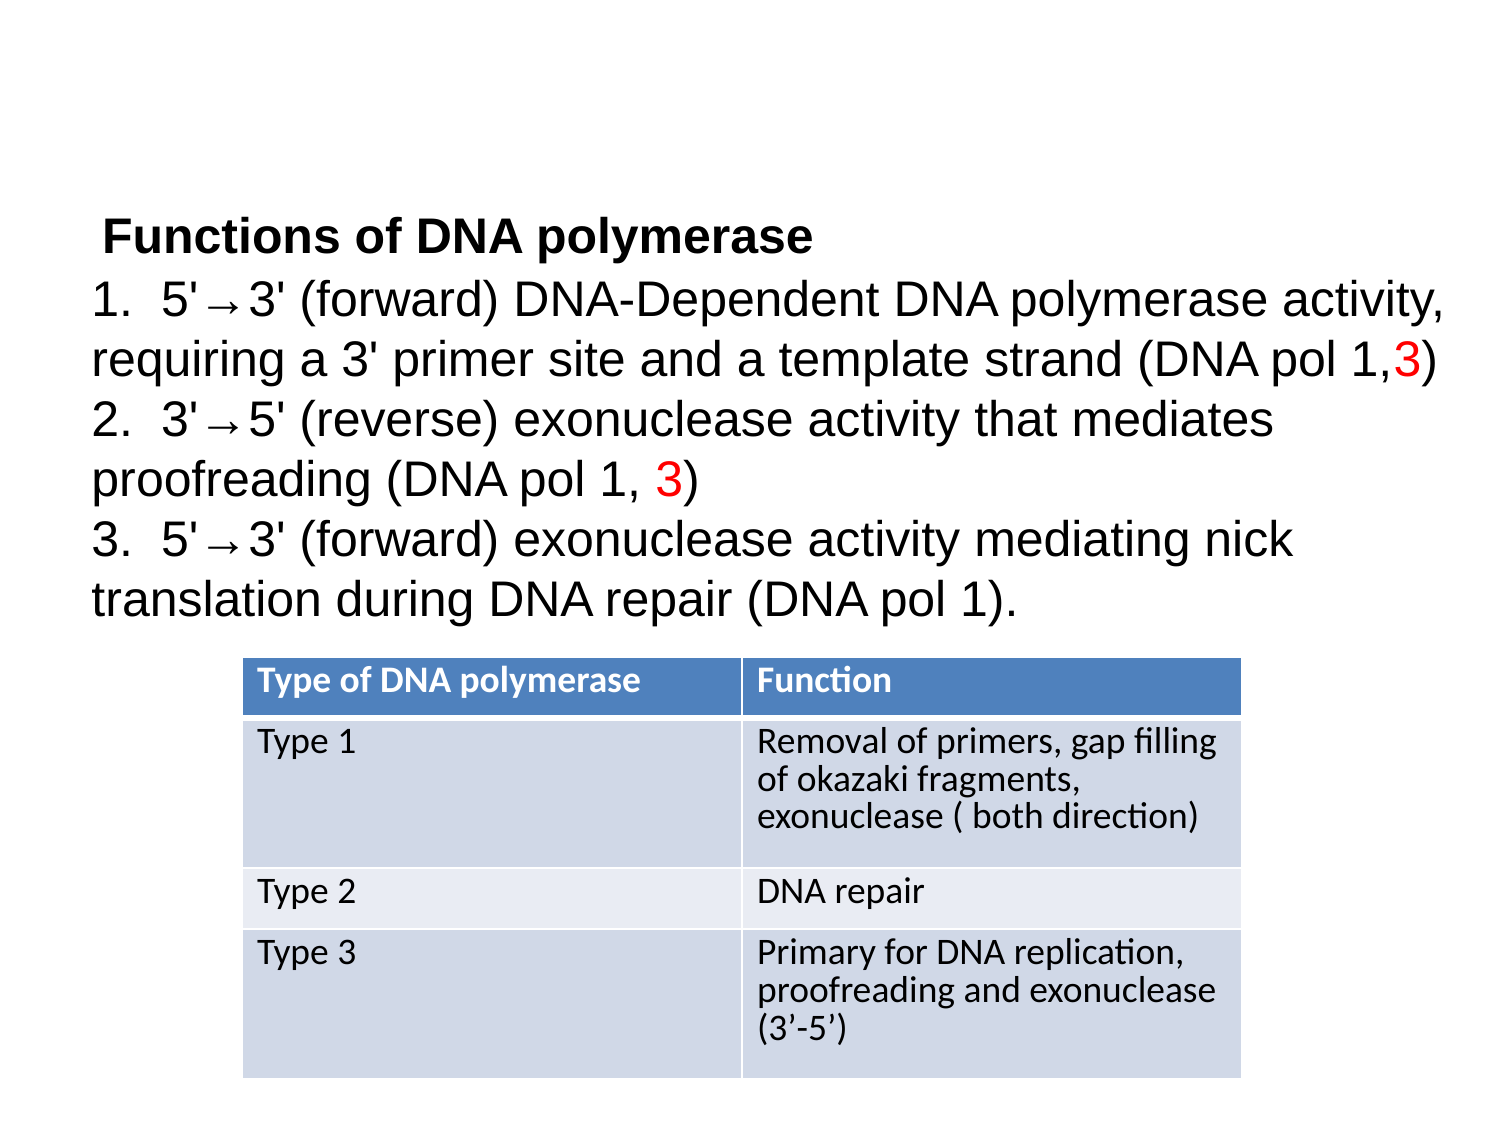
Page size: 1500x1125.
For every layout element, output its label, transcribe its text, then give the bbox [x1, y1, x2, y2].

table_cell Type 2 [243, 869, 741, 928]
table_header Function [743, 658, 1241, 715]
text_box Functions of DNA polymerase [87, 196, 830, 271]
table_cell Type 1 [243, 721, 741, 867]
table_cell Type 3 [243, 930, 741, 1078]
table_cell Removal of primers, gap filling of okazaki fragments, exonuclease ( both direction) [743, 721, 1241, 867]
table_header Type of DNA polymerase [243, 658, 741, 715]
table_cell DNA repair [743, 869, 1241, 928]
table_cell Primary for DNA replication, proofreading and exonuclease (3’-5’) [743, 930, 1241, 1078]
text_box 1. 5'→3' (forward) DNA-Dependent DNA polymerase activity, requiring a 3' primer site and a template strand (DNA pol 1,3) 2. 3'→5' (reverse) exonuclease activity that mediates proofreading (DNA pol 1, 3) 3. 5'→3' (forward) exonuclease activity mediating nick translation during DNA repair (DNA pol 1). [76, 259, 1471, 635]
